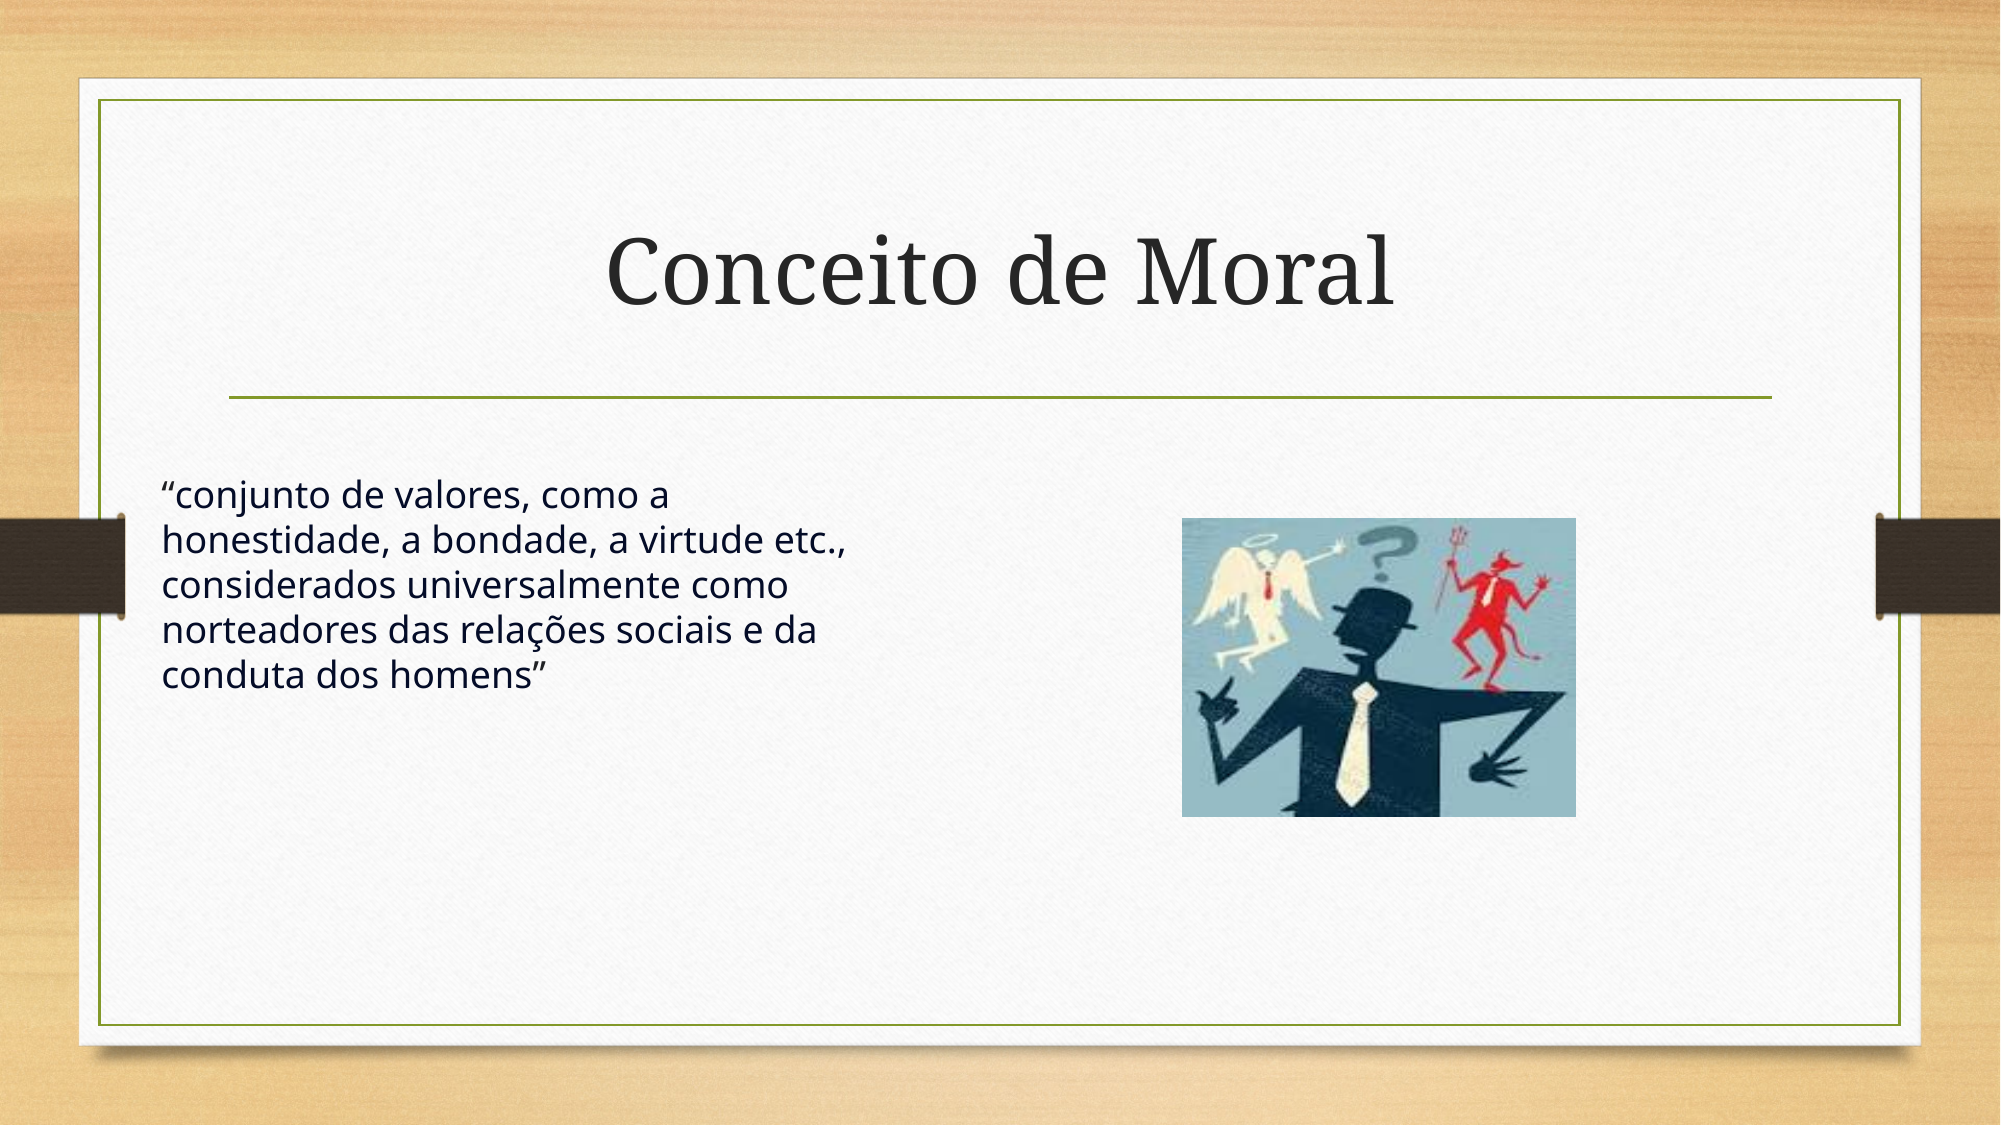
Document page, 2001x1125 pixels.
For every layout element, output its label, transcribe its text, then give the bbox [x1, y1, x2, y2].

text_box “conjunto de valores, como a honestidade, a bondade, a virtude etc., considerados universalmente como norteadores das relações sociais e da conduta dos homens” [146, 463, 911, 704]
picture [0, 0, 2001, 1125]
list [1182, 518, 1576, 817]
title Conceito de Moral [212, 161, 1788, 375]
